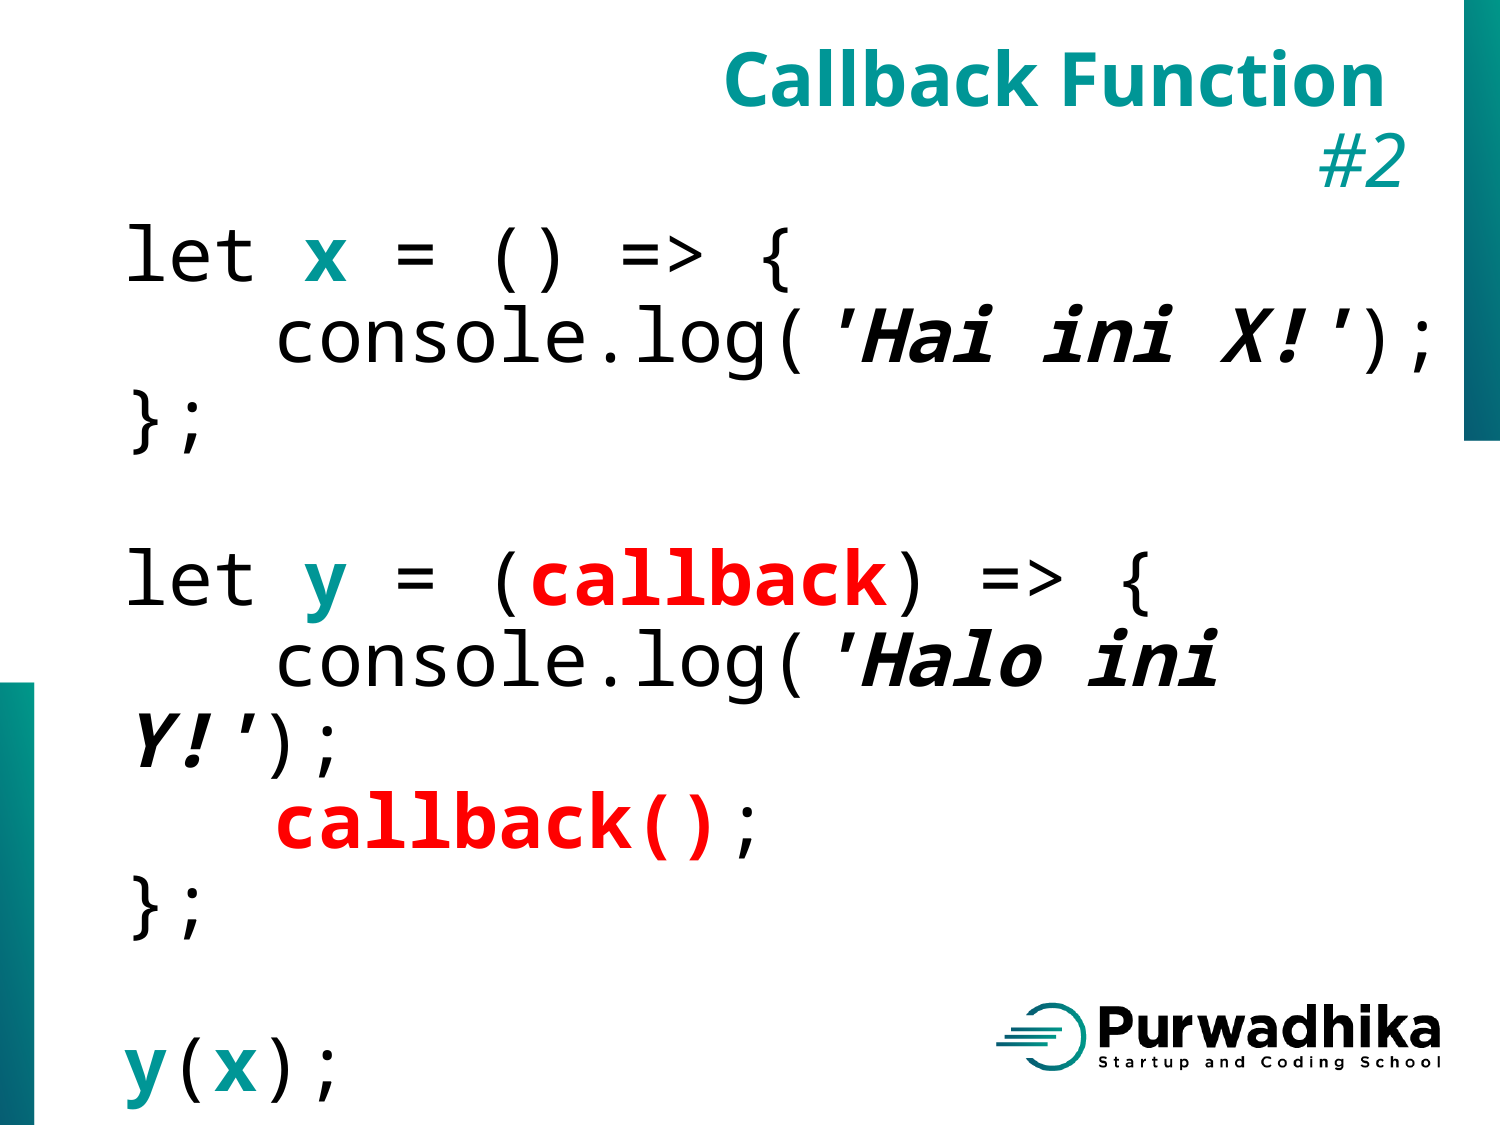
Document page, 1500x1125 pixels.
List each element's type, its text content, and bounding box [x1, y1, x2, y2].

text_box let x = () => { console.log('Hai ini X!'); }; let y = (callback) => { console.log('Halo ini Y!'); callback(); }; y(x); [108, 209, 1469, 1125]
text_box Callback Function #2 [669, 15, 1423, 209]
picture [0, 0, 1500, 1125]
